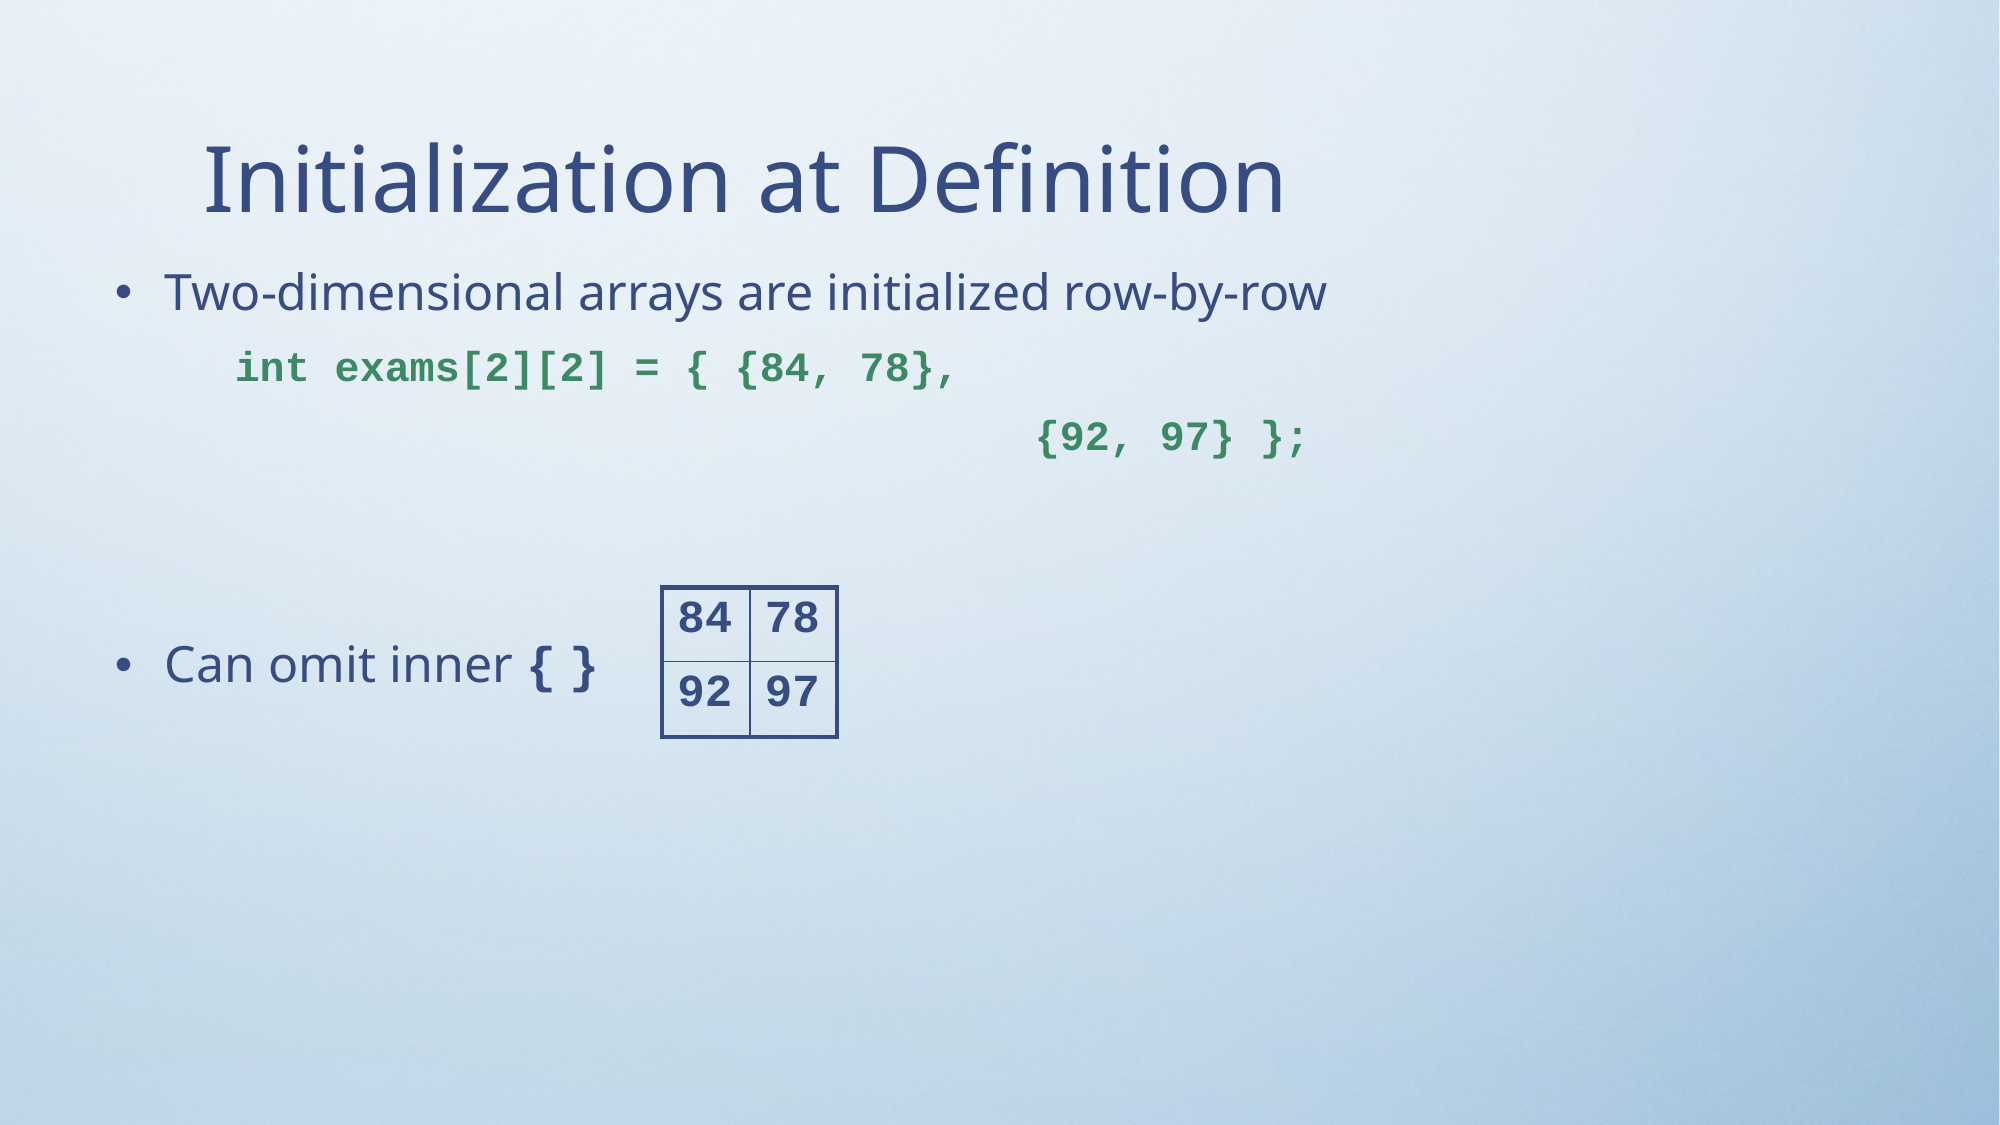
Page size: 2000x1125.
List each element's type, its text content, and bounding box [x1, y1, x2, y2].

table_header 78 [751, 590, 835, 661]
picture [0, 0, 2000, 1125]
list Two-dimensional arrays are initialized row-by-row int exams[2][2] = { {84, 78}, {92, 97} }; Can omit inner { } [99, 262, 1900, 1005]
table_cell 92 [664, 662, 749, 735]
title Initialization at Definition [183, 12, 1850, 242]
table_header 84 [664, 590, 749, 661]
table_cell 97 [751, 662, 835, 735]
